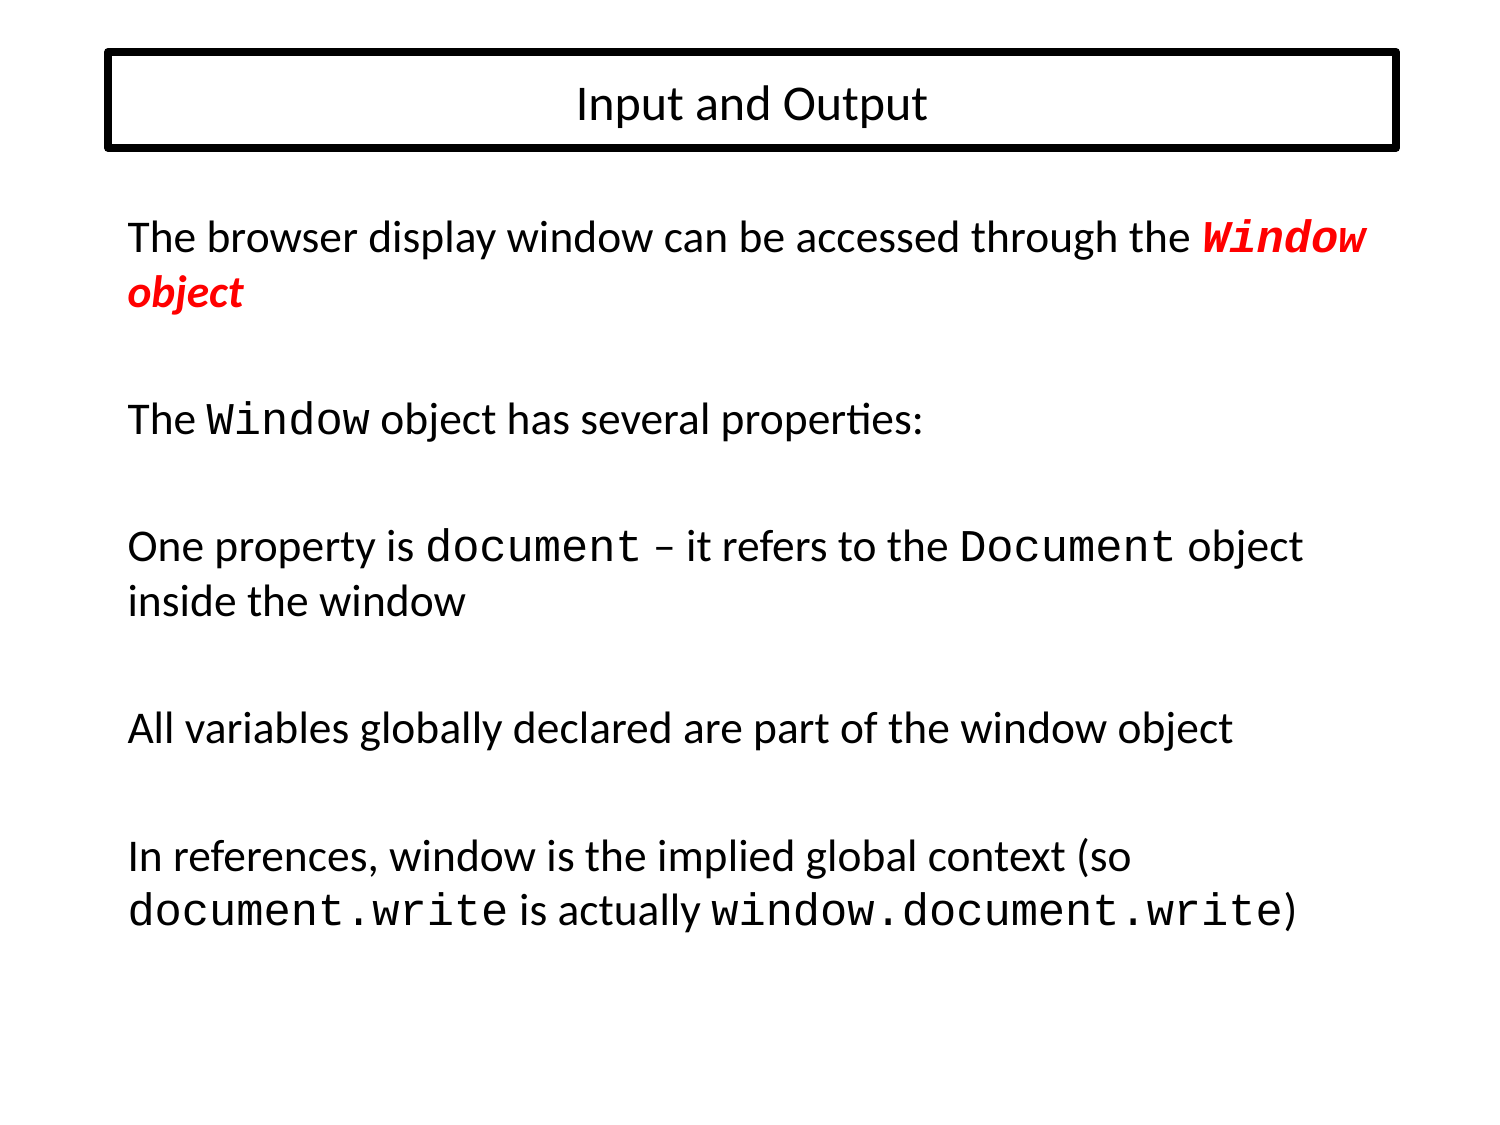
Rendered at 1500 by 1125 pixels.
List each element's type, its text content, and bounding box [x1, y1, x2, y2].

list The browser display window can be accessed through the Window object The Window object has several properties: One property is document – it refers to the Document object inside the window All variables globally declared are part of the window object In references, window is the implied global context (so document.write is actually window.document.write) [112, 200, 1388, 950]
title Input and Output [104, 48, 1400, 152]
